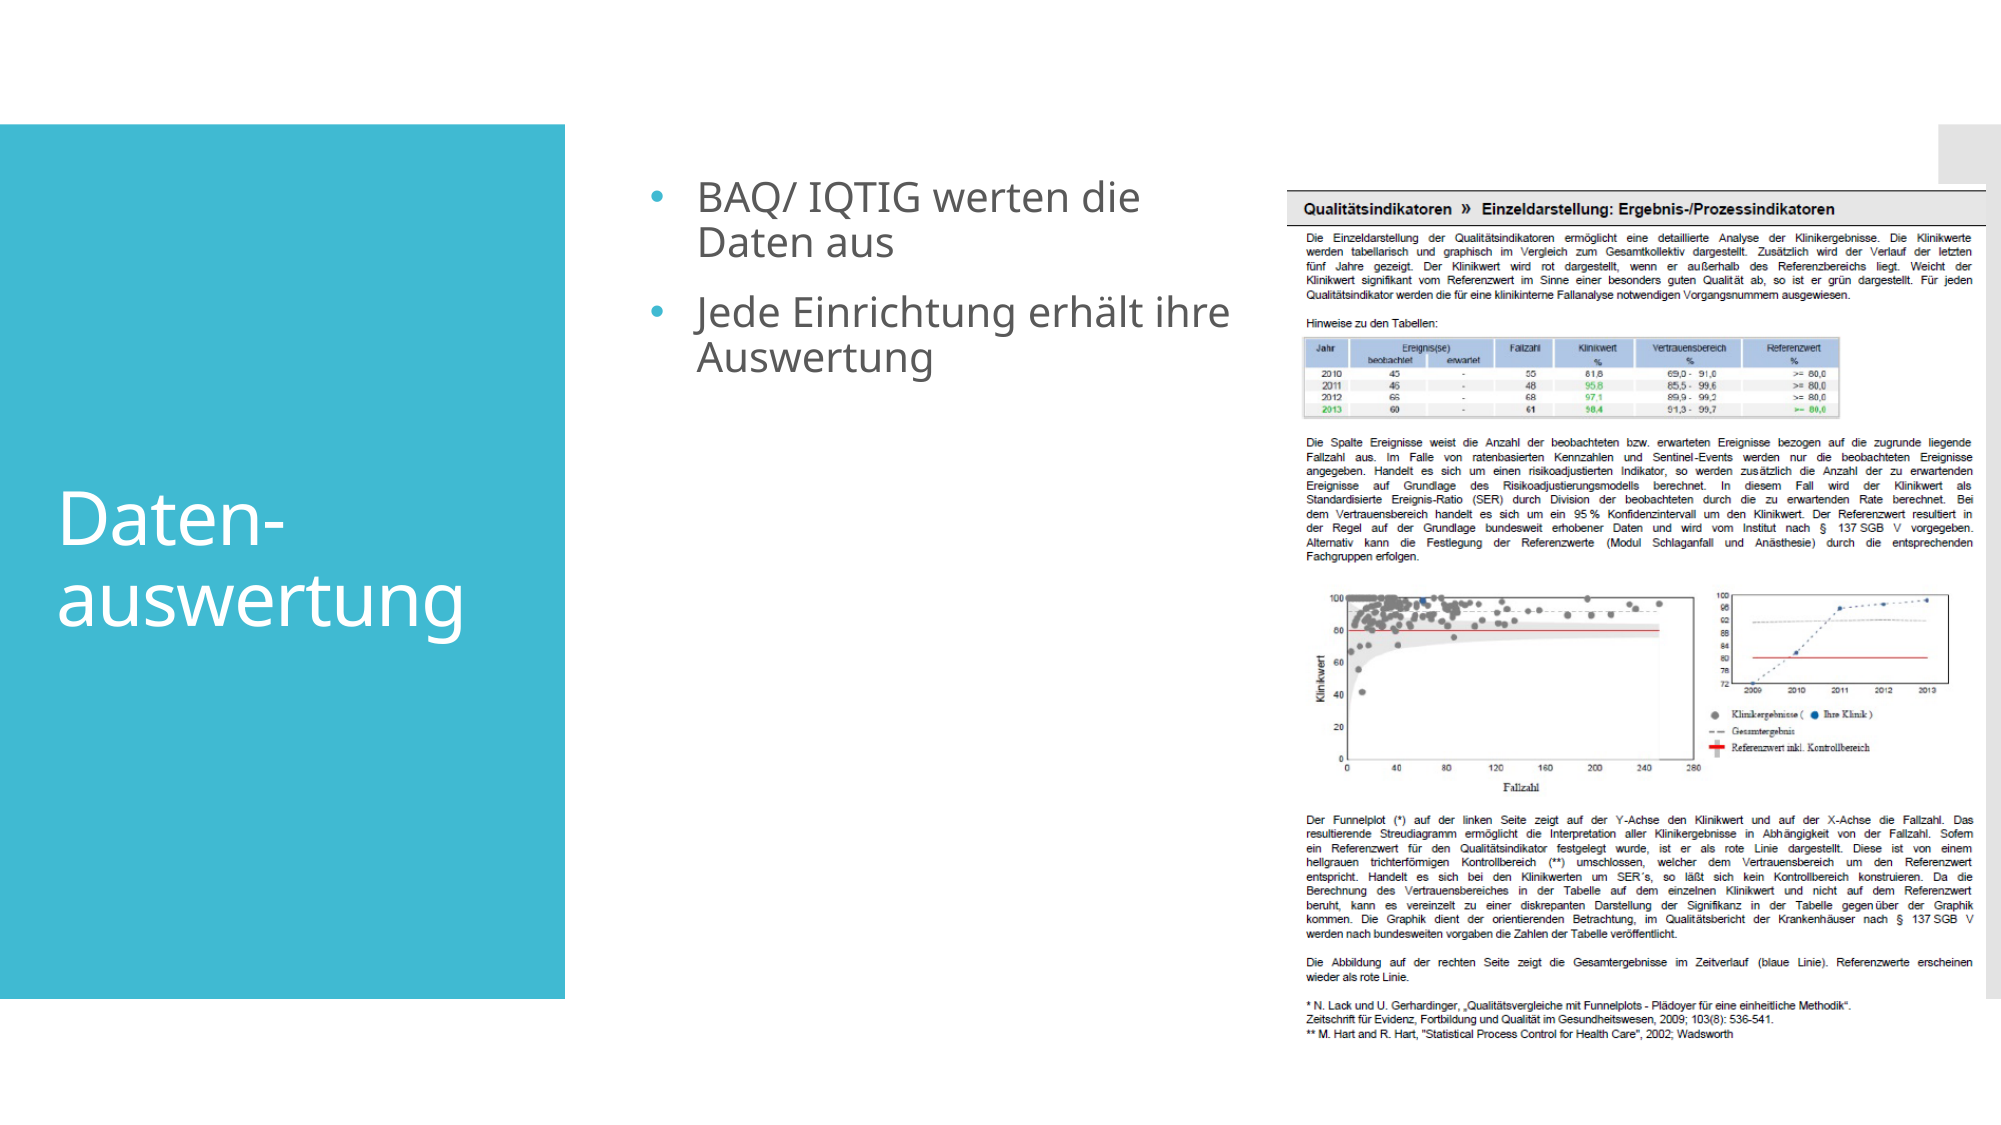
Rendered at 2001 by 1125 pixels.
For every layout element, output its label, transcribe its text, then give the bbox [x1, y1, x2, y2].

title Daten-auswertung [41, 184, 525, 940]
picture [1287, 184, 1986, 1057]
list BAQ/ IQTIG werten die Daten aus Jede Einrichtung erhält ihre Auswertung [634, 141, 1259, 486]
